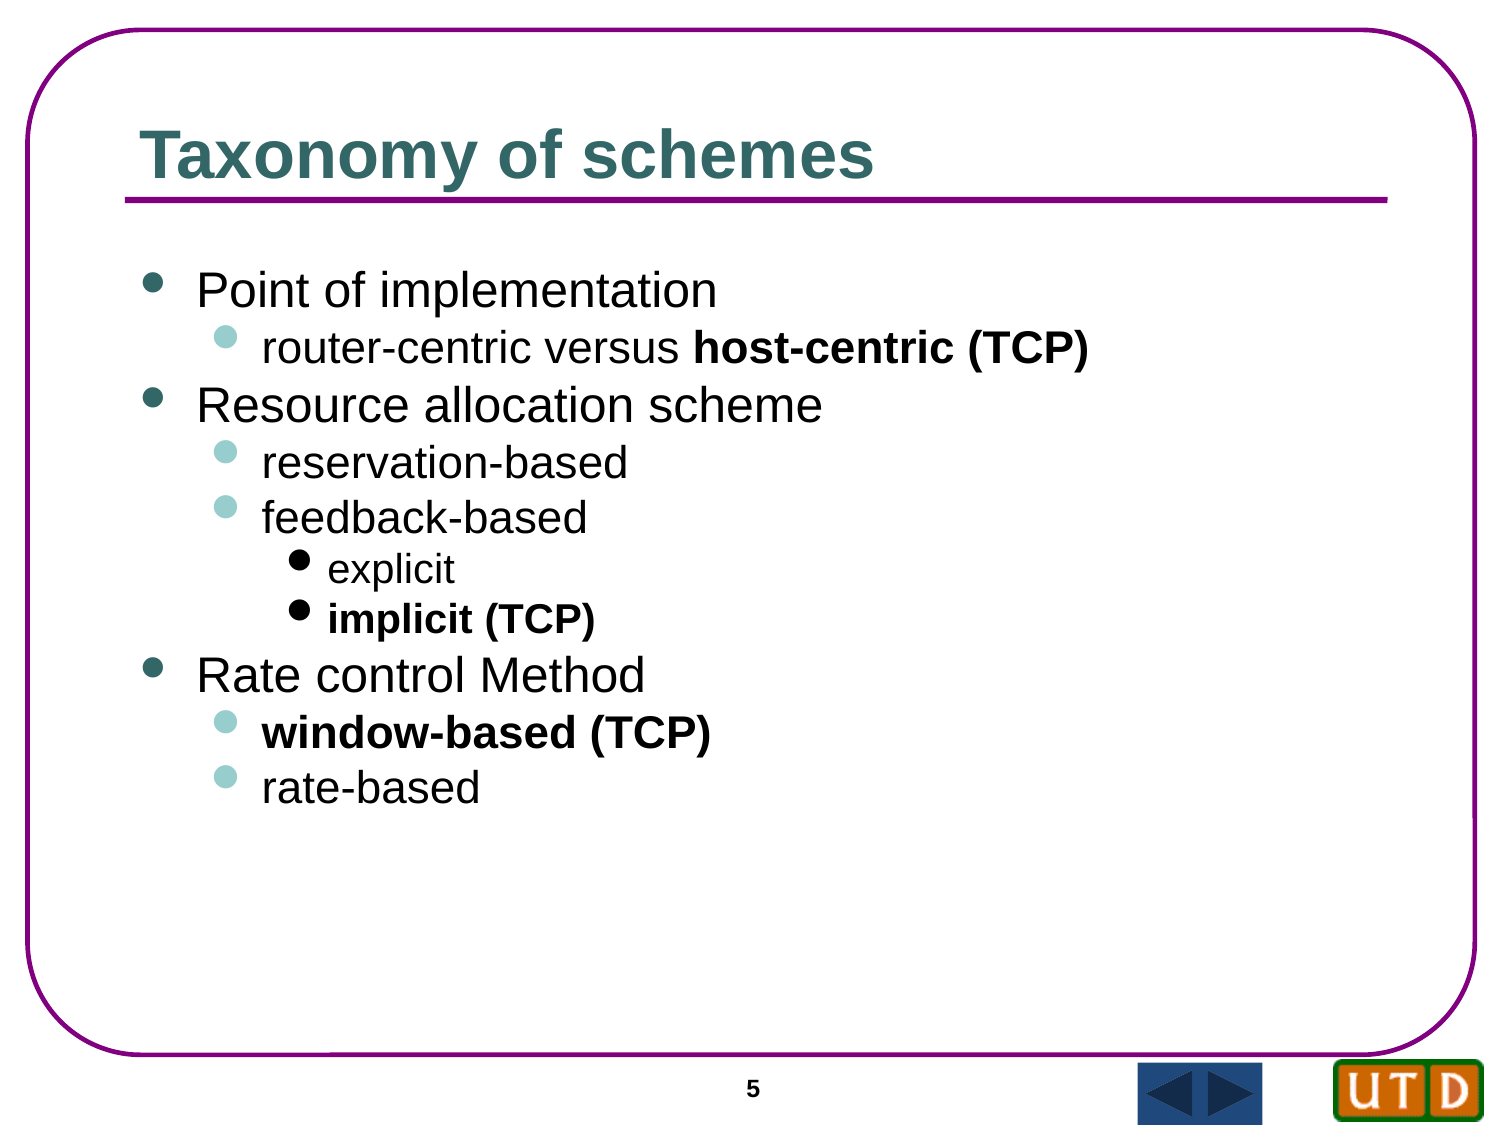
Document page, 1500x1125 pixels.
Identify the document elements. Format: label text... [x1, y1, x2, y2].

text_box 5 [731, 1065, 907, 1116]
text_box Taxonomy of schemes [125, 87, 1388, 200]
picture [1333, 1059, 1484, 1122]
text_box Point of implementation router-centric versus host-centric (TCP) Resource allocation scheme reservation-based feedback-based explicit implicit (TCP) Rate control Method window-based (TCP) rate-based [125, 249, 1388, 1038]
